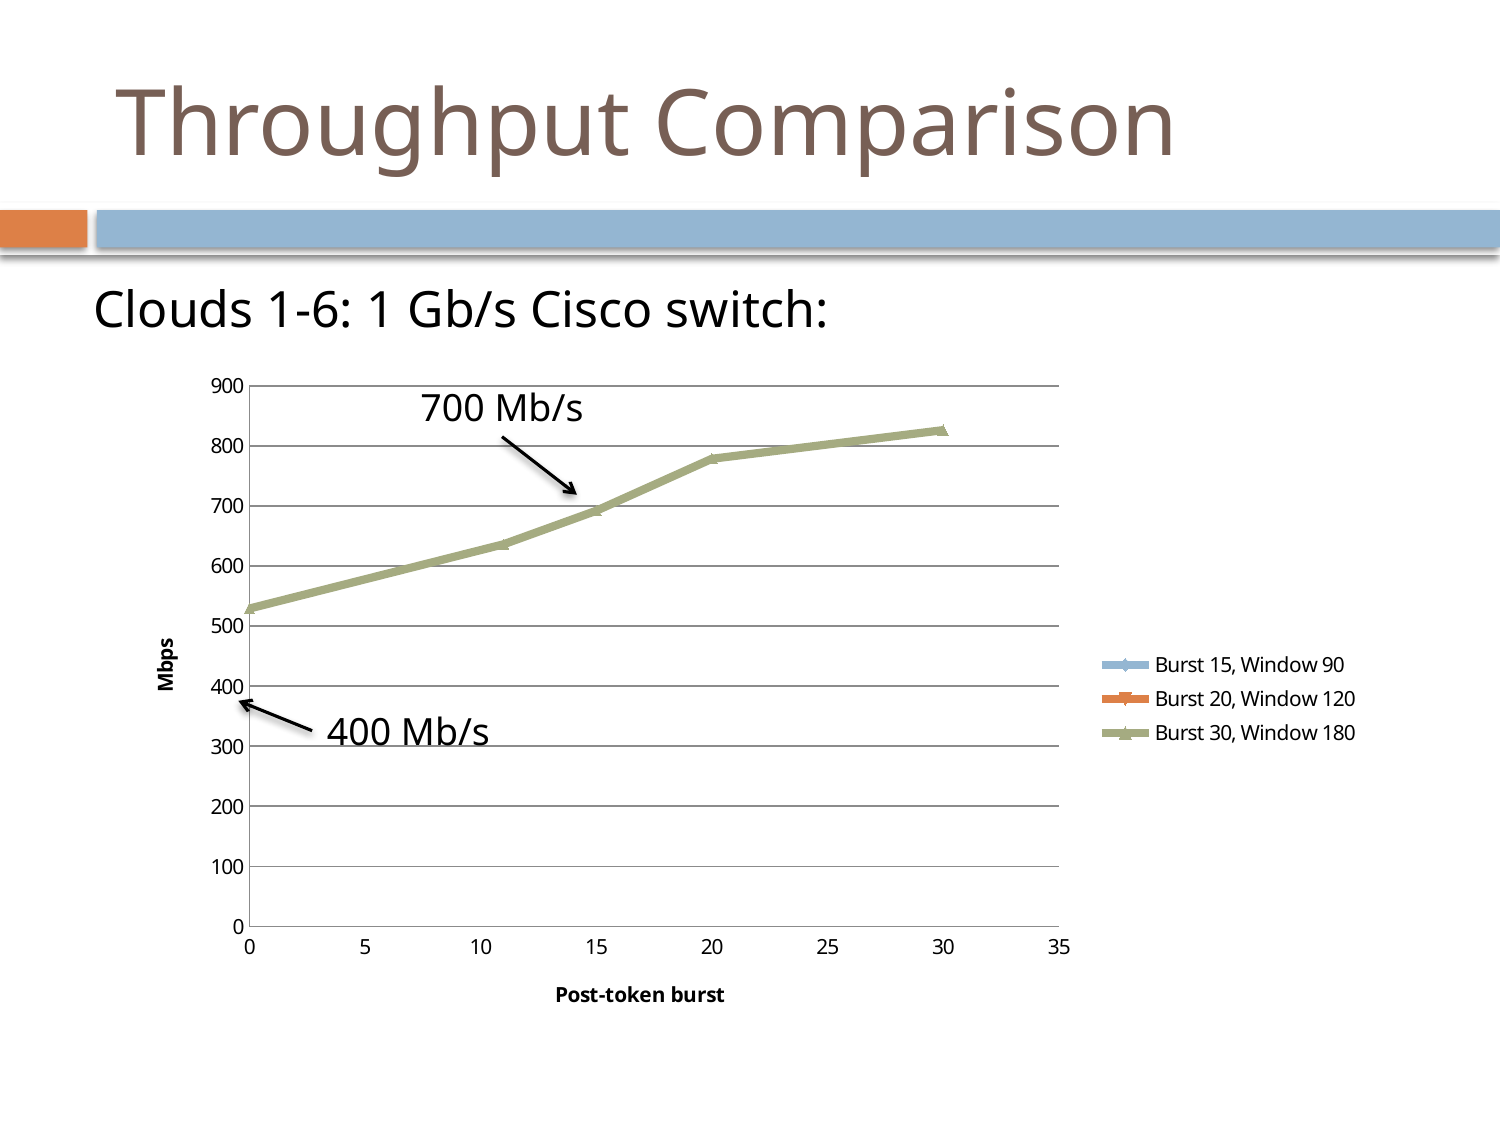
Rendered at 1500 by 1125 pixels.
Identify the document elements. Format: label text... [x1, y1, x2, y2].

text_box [238, 700, 316, 732]
title Throughput Comparison [100, 37, 1438, 200]
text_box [501, 437, 578, 495]
chart [117, 358, 1375, 1040]
text_box Clouds 1-6: 1 Gb/s Cisco switch: [78, 269, 844, 345]
